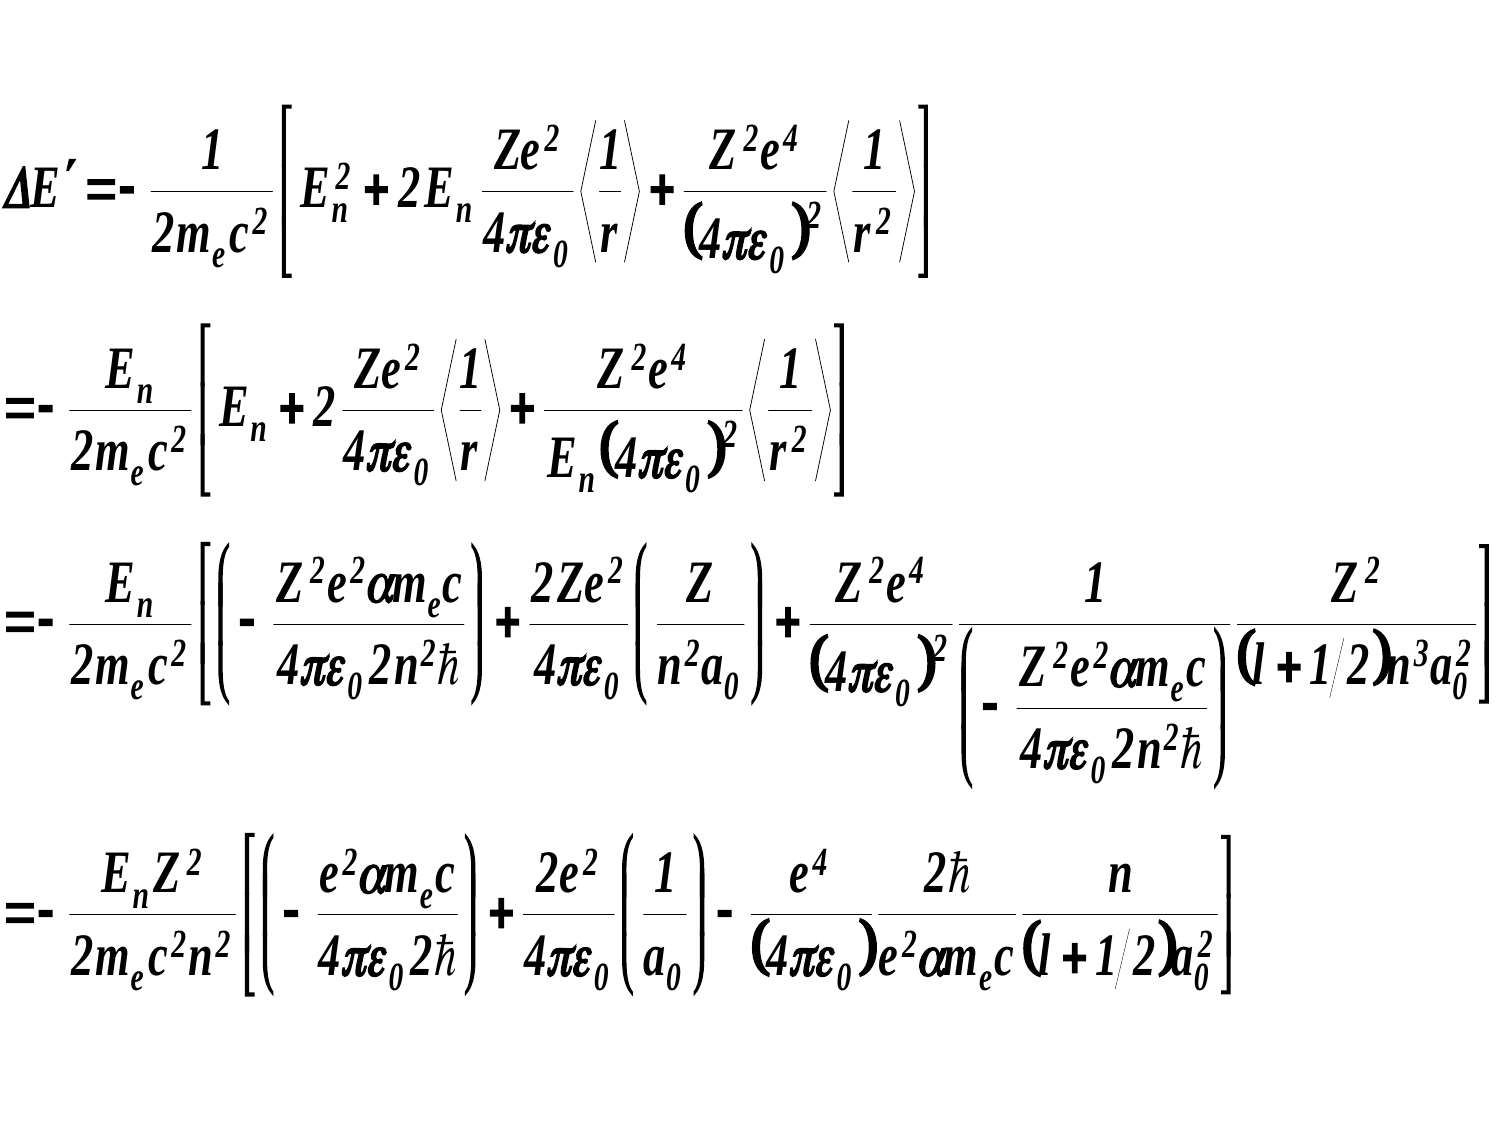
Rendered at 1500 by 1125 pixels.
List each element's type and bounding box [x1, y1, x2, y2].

text_box [0, 101, 1500, 1000]
